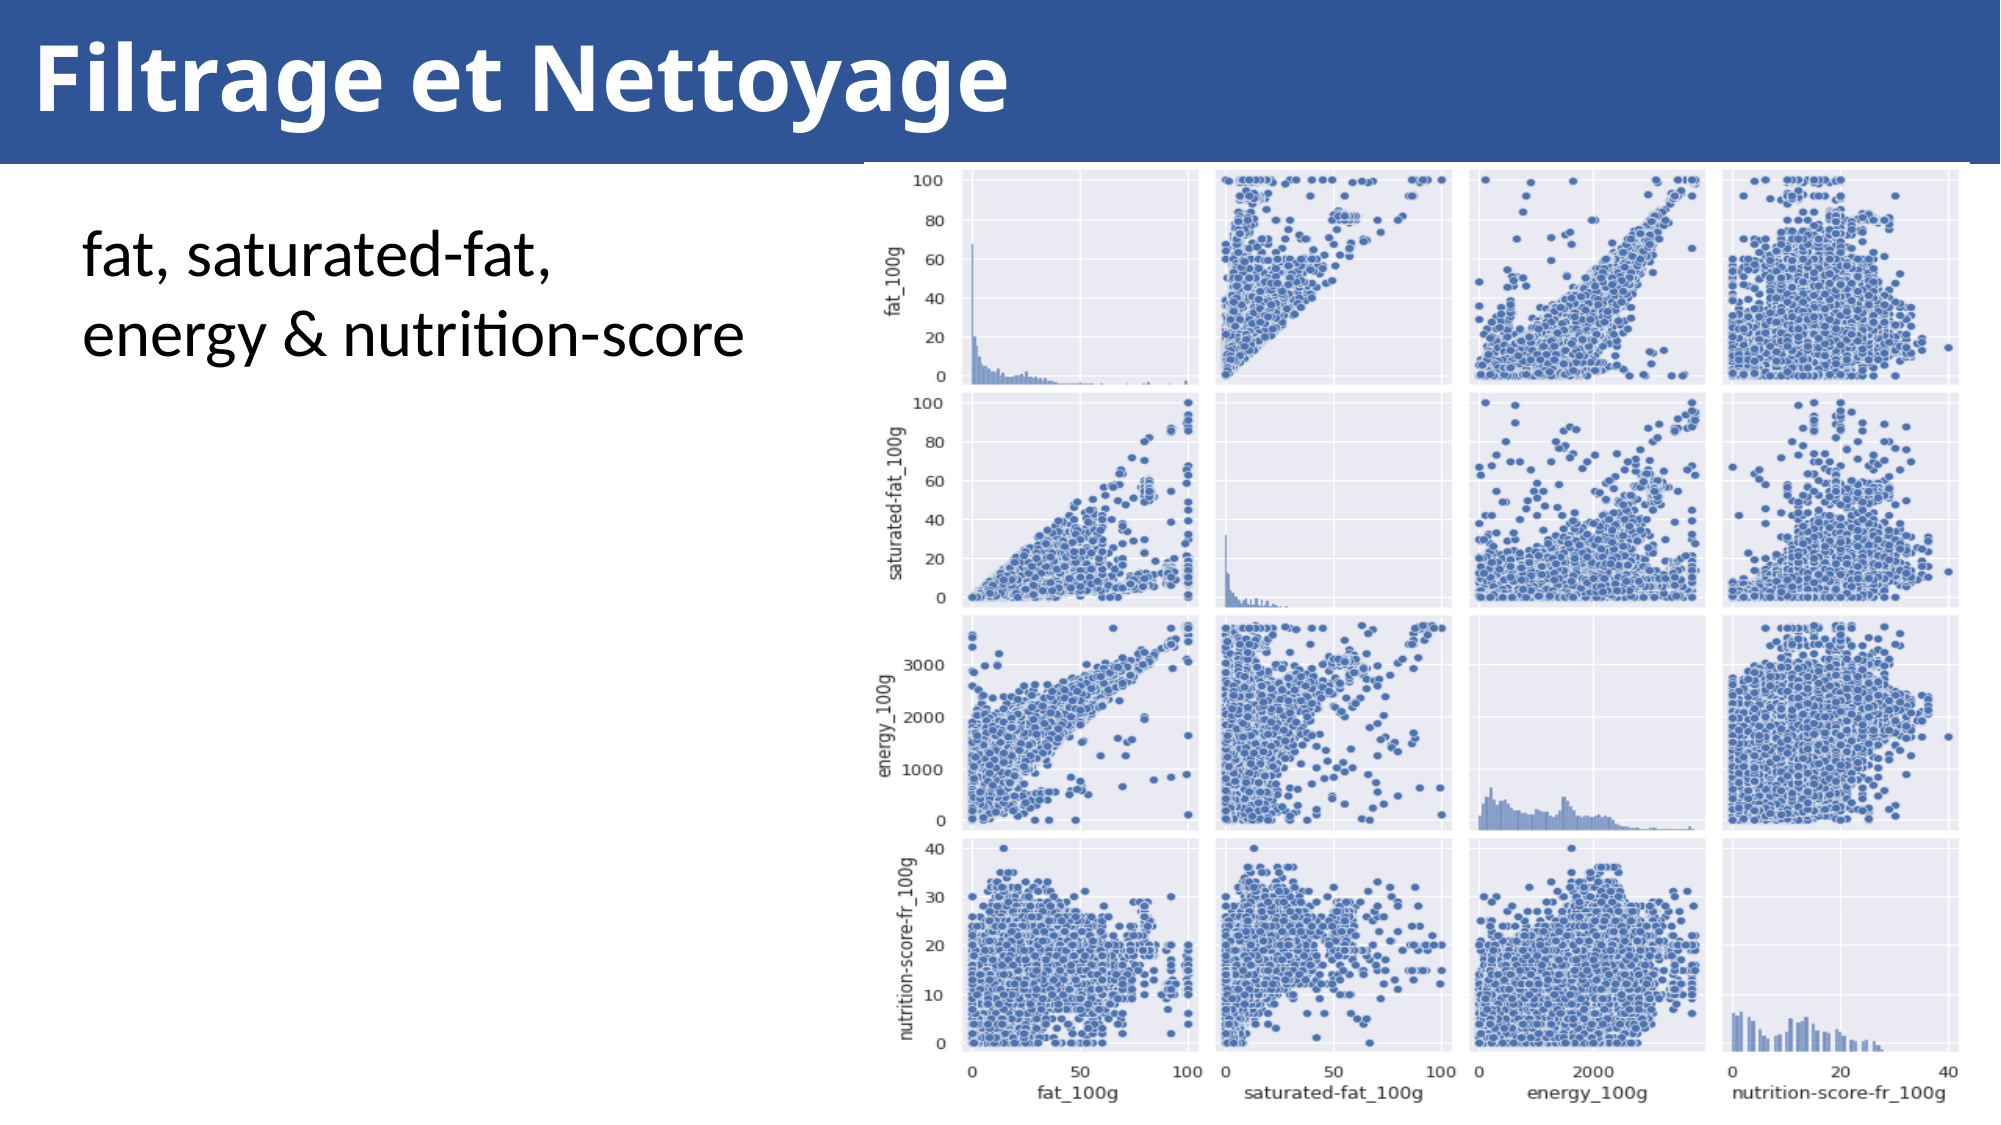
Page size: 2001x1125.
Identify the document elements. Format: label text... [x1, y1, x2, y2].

picture [864, 162, 1970, 1111]
text_box fat, saturated-fat, energy & nutrition-score [67, 202, 864, 377]
title Filtrage et Nettoyage [17, 14, 1743, 149]
text_box [0, 0, 2000, 164]
